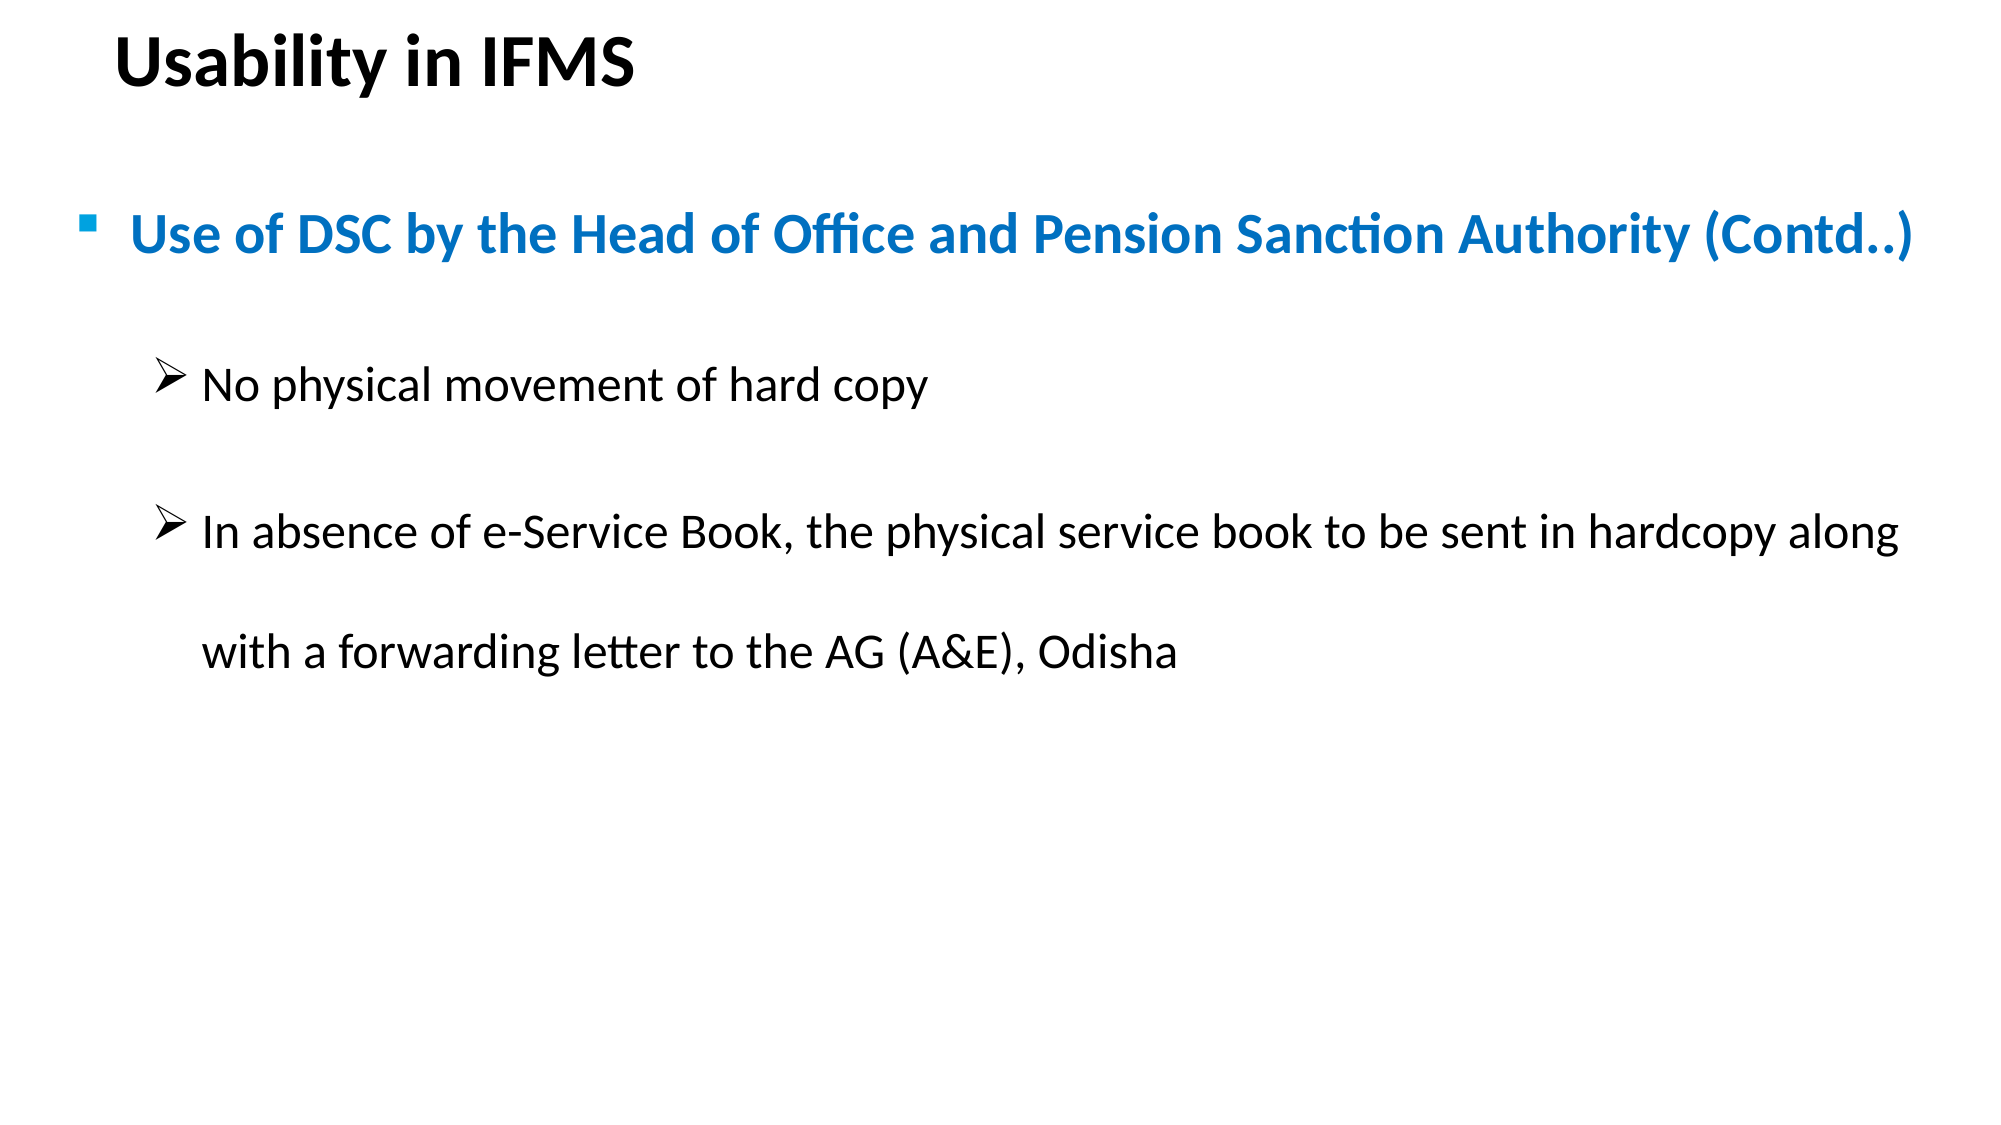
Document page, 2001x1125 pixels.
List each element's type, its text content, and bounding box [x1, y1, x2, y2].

title Usability in IFMS [99, 3, 1901, 110]
list Use of DSC by the Head of Office and Pension Sanction Authority (Contd..) No physical movement of hard copy In absence of e-Service Book, the physical service book to be sent in hardcopy along with a forwarding letter to the AG (A&E), Odisha [59, 187, 1959, 1033]
